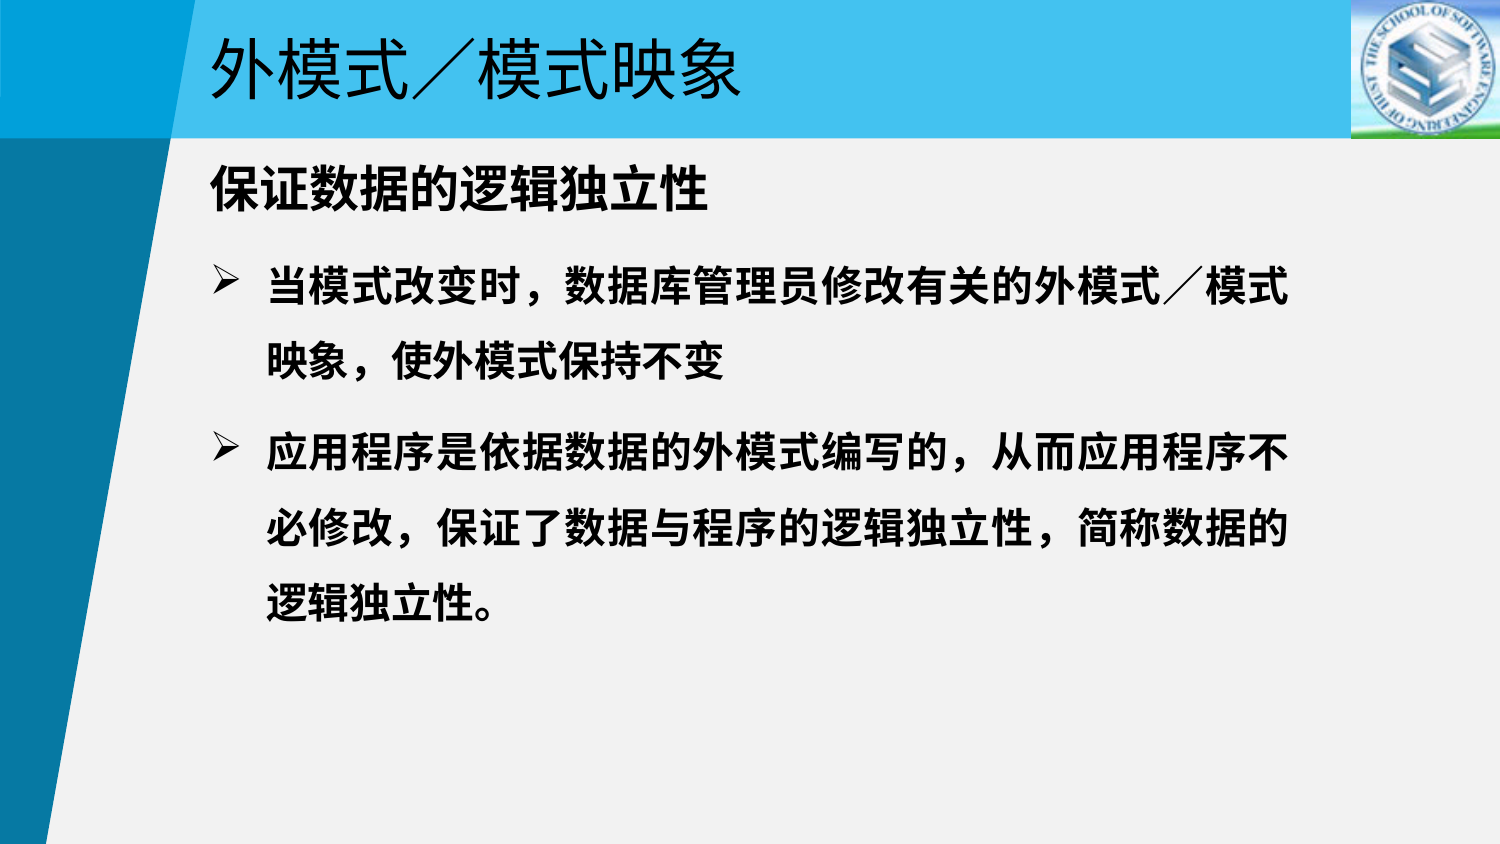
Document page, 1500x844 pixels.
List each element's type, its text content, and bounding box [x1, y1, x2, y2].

picture [1351, 0, 1500, 139]
list 保证数据的逻辑独立性 当模式改变时，数据库管理员修改有关的外模式／模式映象，使外模式保持不变 应用程序是依据数据的外模式编写的，从而应用程序不必修改，保证了数据与程序的逻辑独立性，简称数据的逻辑独立性。 [194, 150, 1305, 744]
text_box 外模式／模式映象 [194, 20, 809, 122]
